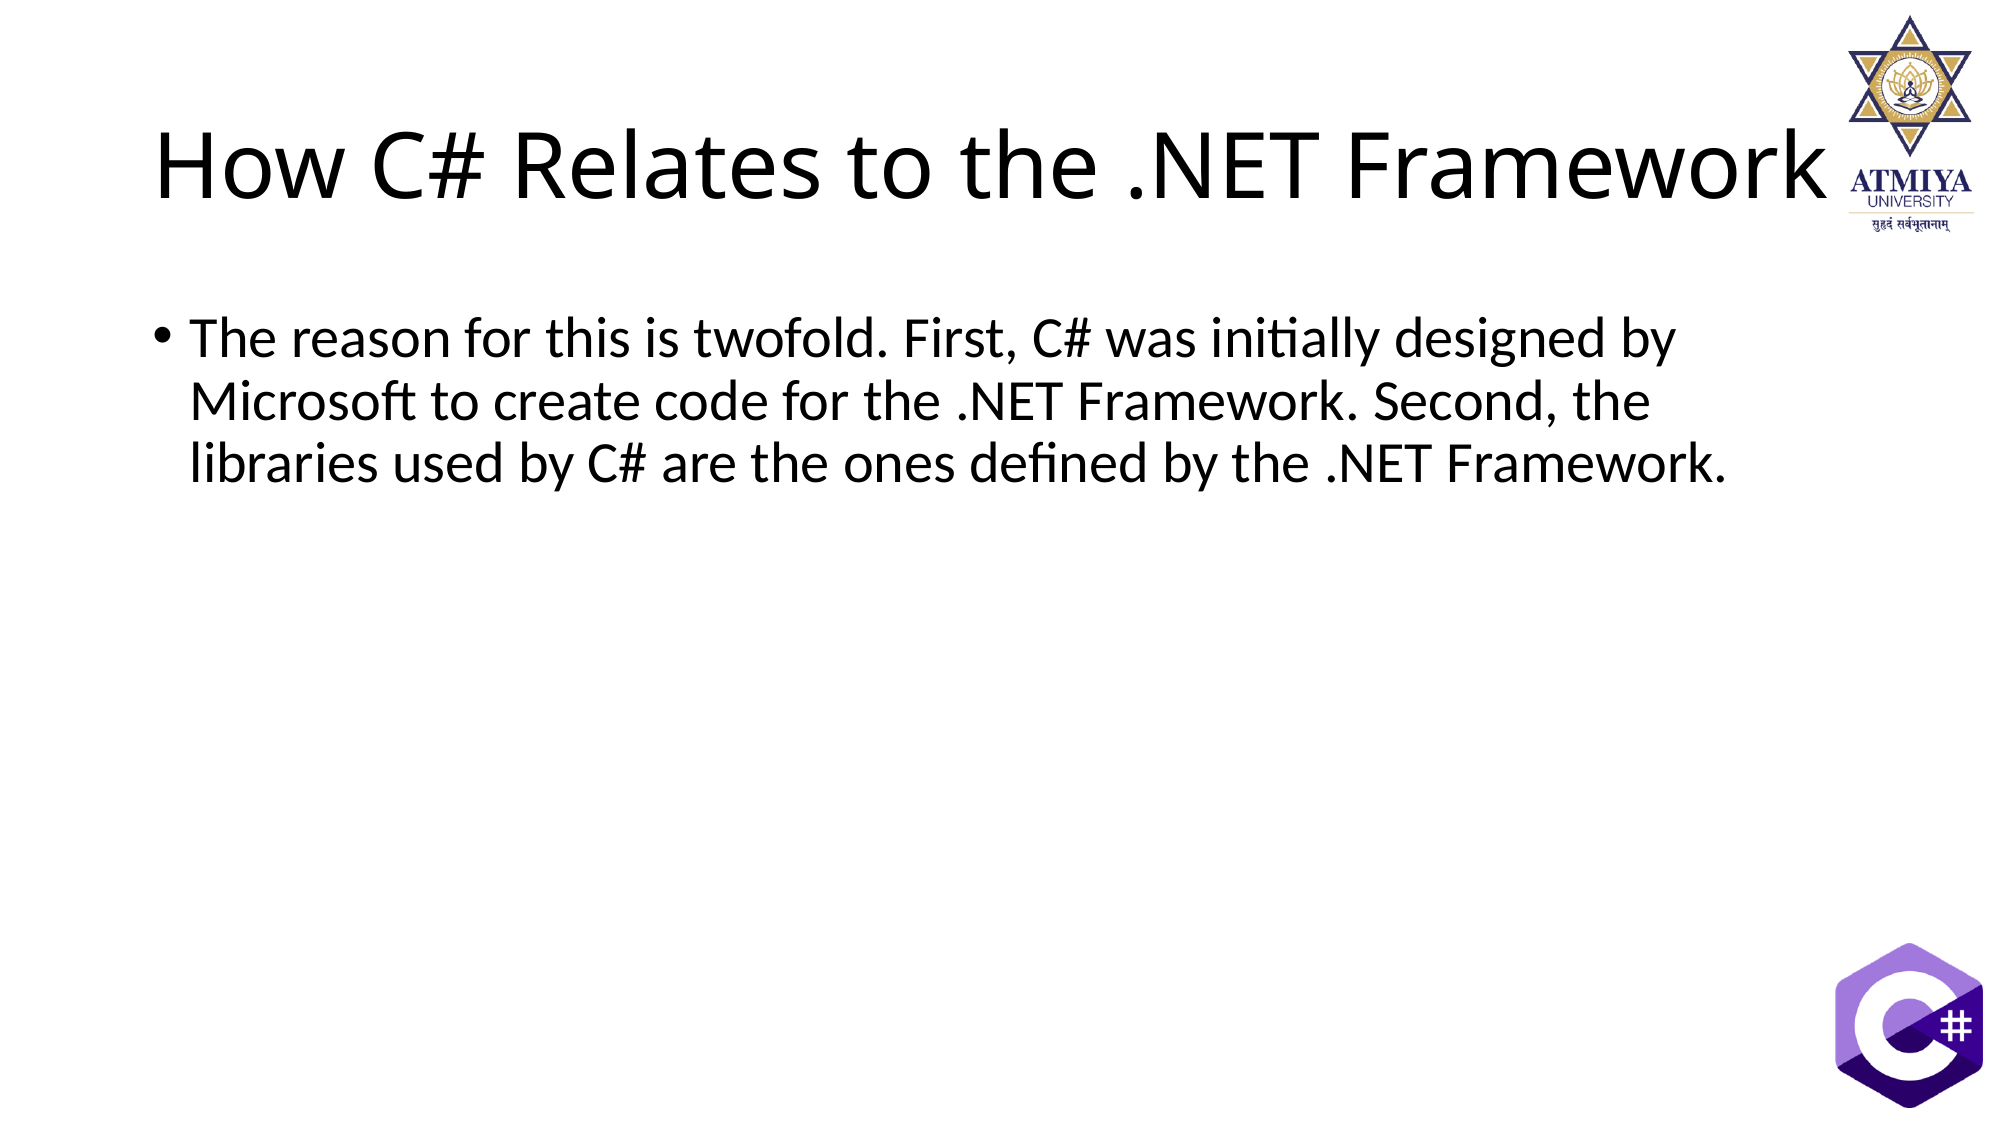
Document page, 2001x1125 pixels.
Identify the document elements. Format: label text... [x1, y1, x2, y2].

title How C# Relates to the .NET Framework [137, 59, 1863, 278]
list The reason for this is twofold. First, C# was initially designed by Microsoft to create code for the .NET Framework. Second, the libraries used by C# are the ones defined by the .NET Framework. [137, 299, 1863, 1014]
picture [1835, 15, 1985, 235]
picture [1835, 943, 1983, 1108]
